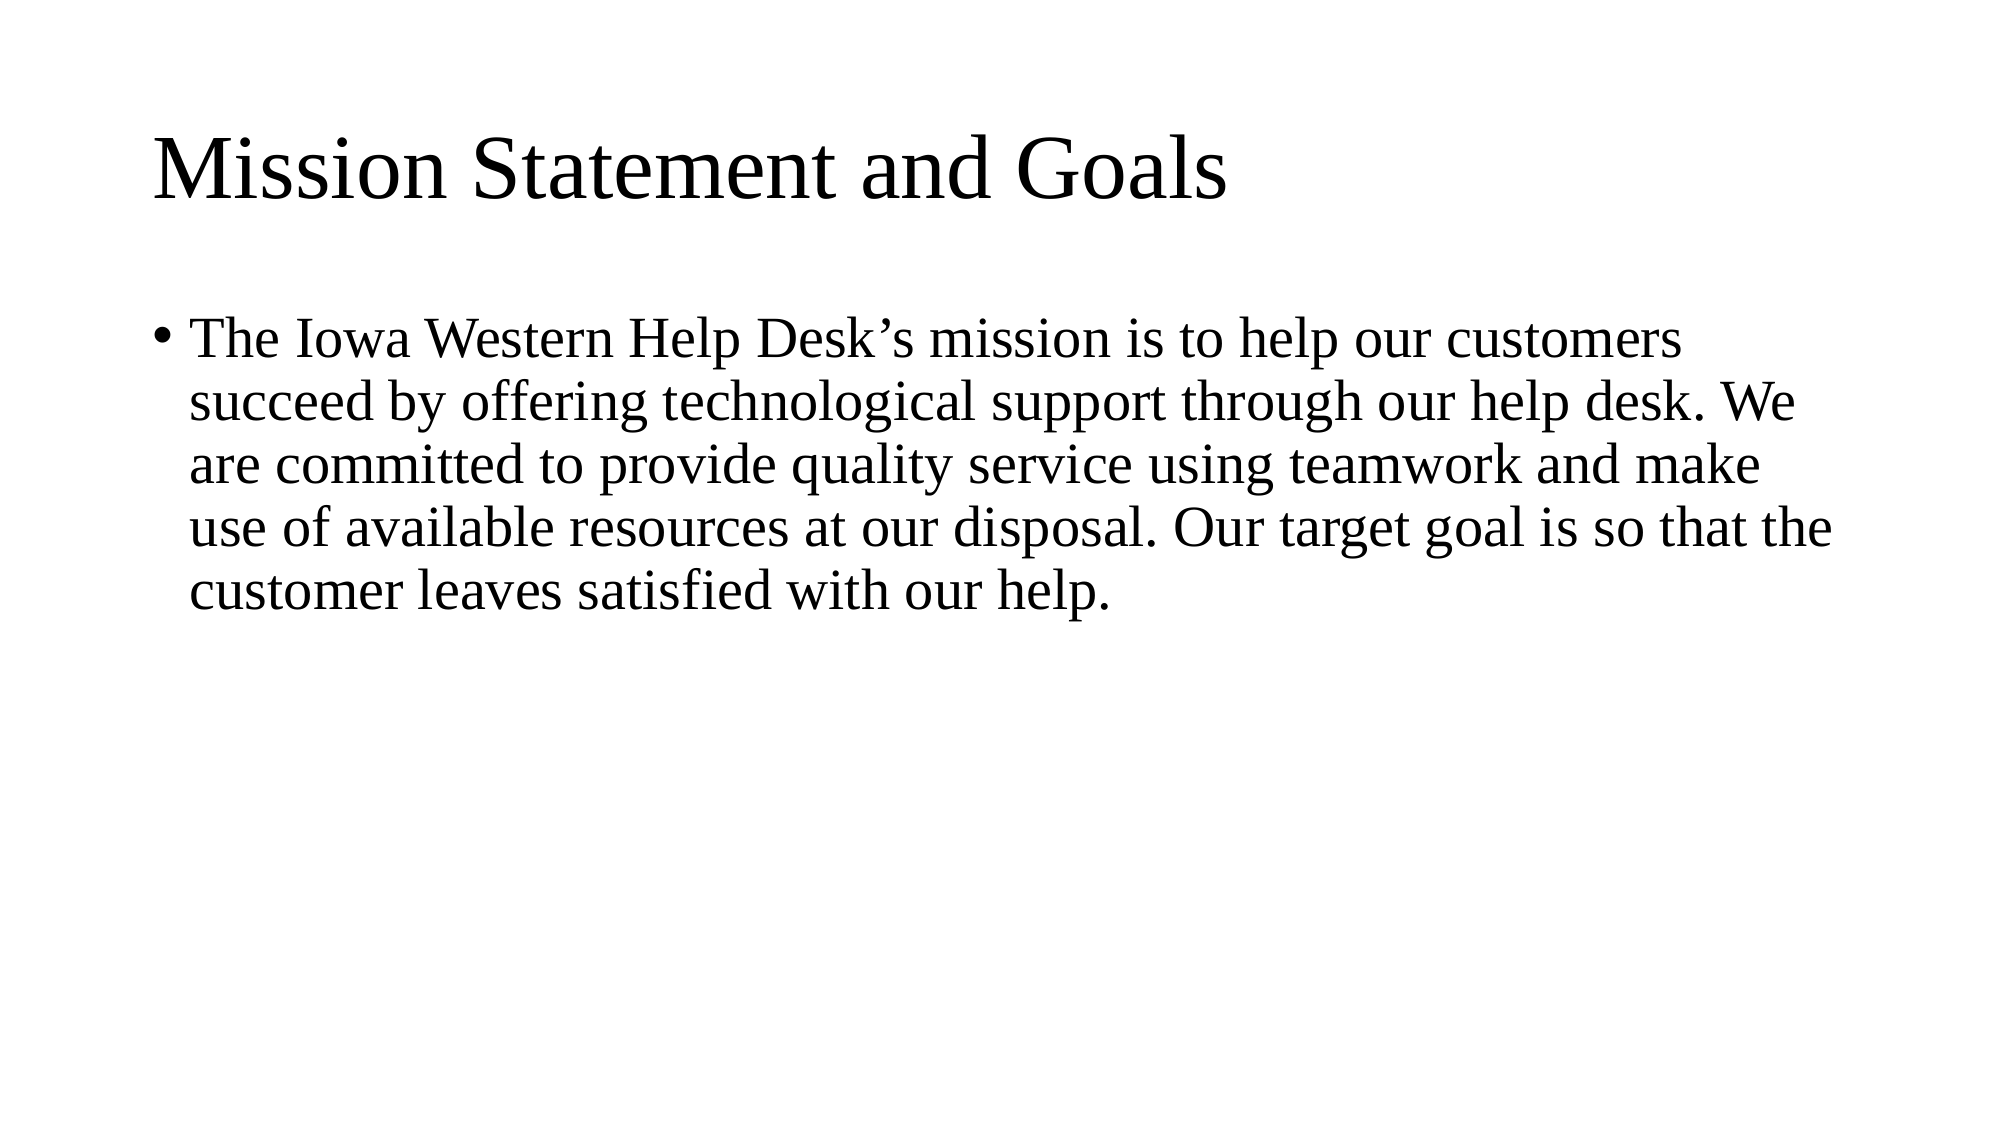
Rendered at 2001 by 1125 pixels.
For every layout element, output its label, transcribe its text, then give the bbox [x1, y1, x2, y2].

title Mission Statement and Goals [137, 59, 1863, 278]
list The Iowa Western Help Desk’s mission is to help our customers succeed by offering technological support through our help desk. We are committed to provide quality service using teamwork and make use of available resources at our disposal. Our target goal is so that the customer leaves satisfied with our help. [137, 299, 1863, 1014]
